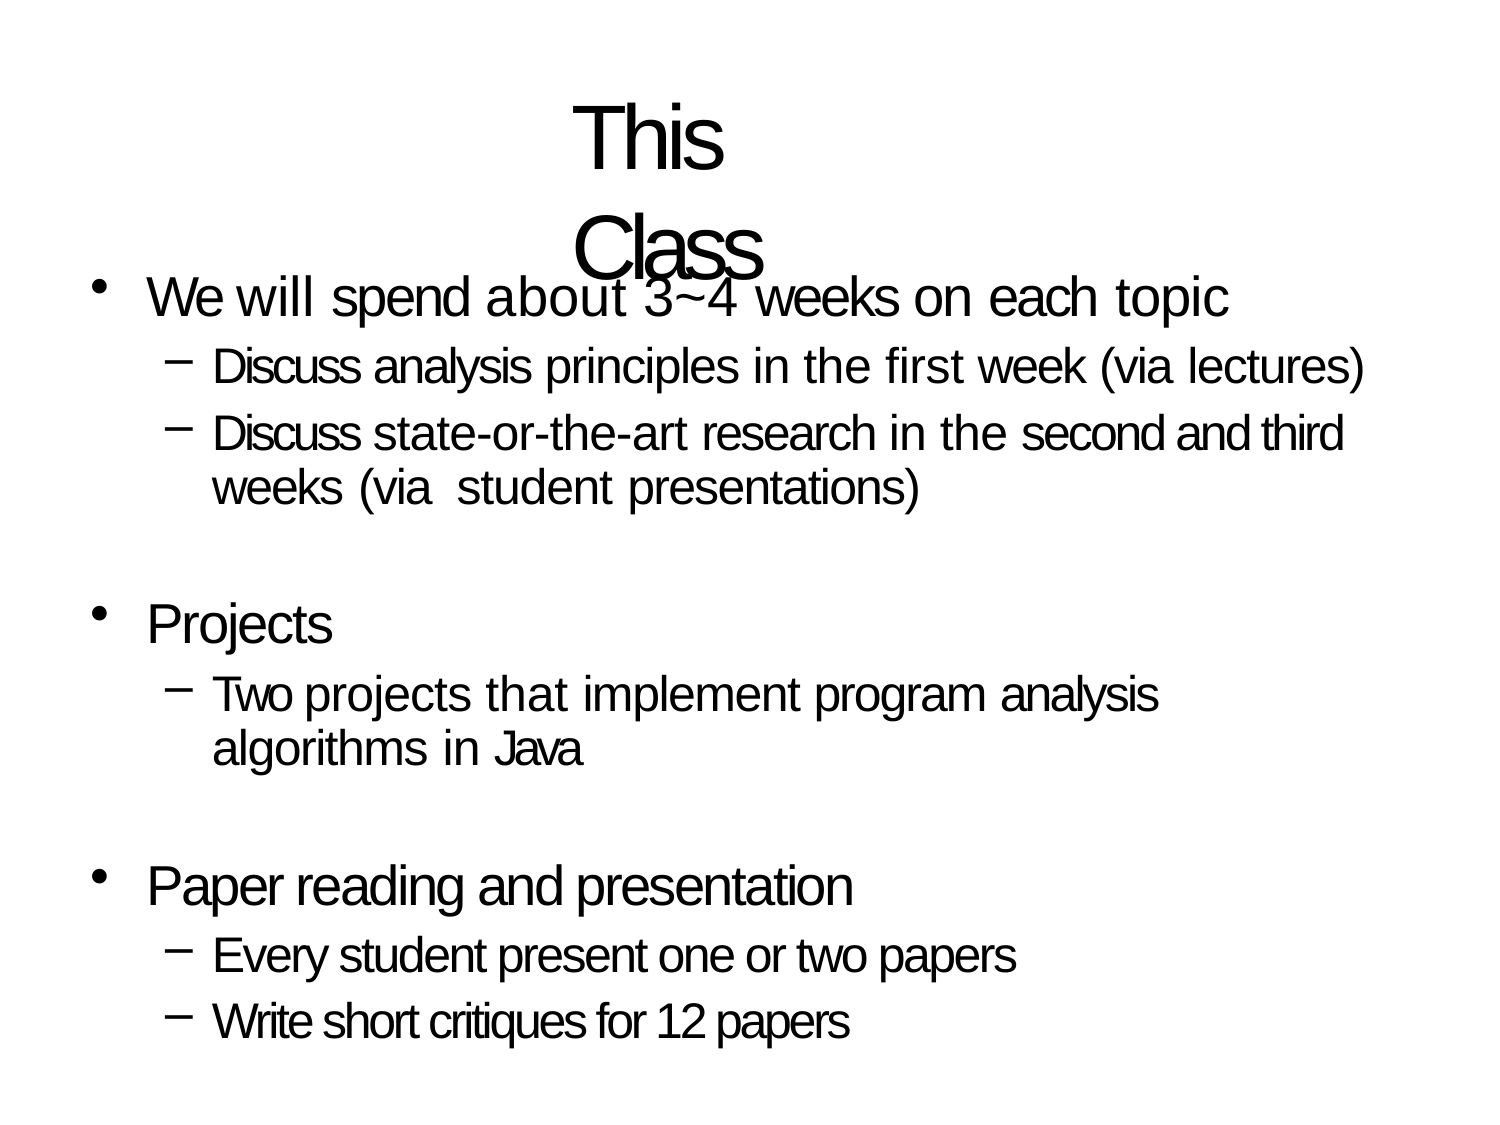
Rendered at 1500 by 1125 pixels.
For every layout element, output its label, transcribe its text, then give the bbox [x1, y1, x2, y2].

title This Class [569, 75, 931, 250]
text_box We will spend about 3~4 weeks on each topic Discuss analysis principles in the first week (via lectures) Discuss state-or-the-art research in the second and third weeks (via student presentations) Projects Two projects that implement program analysis algorithms in Java Paper reading and presentation Every student present one or two papers Write short critiques for 12 papers [87, 250, 1375, 1049]
